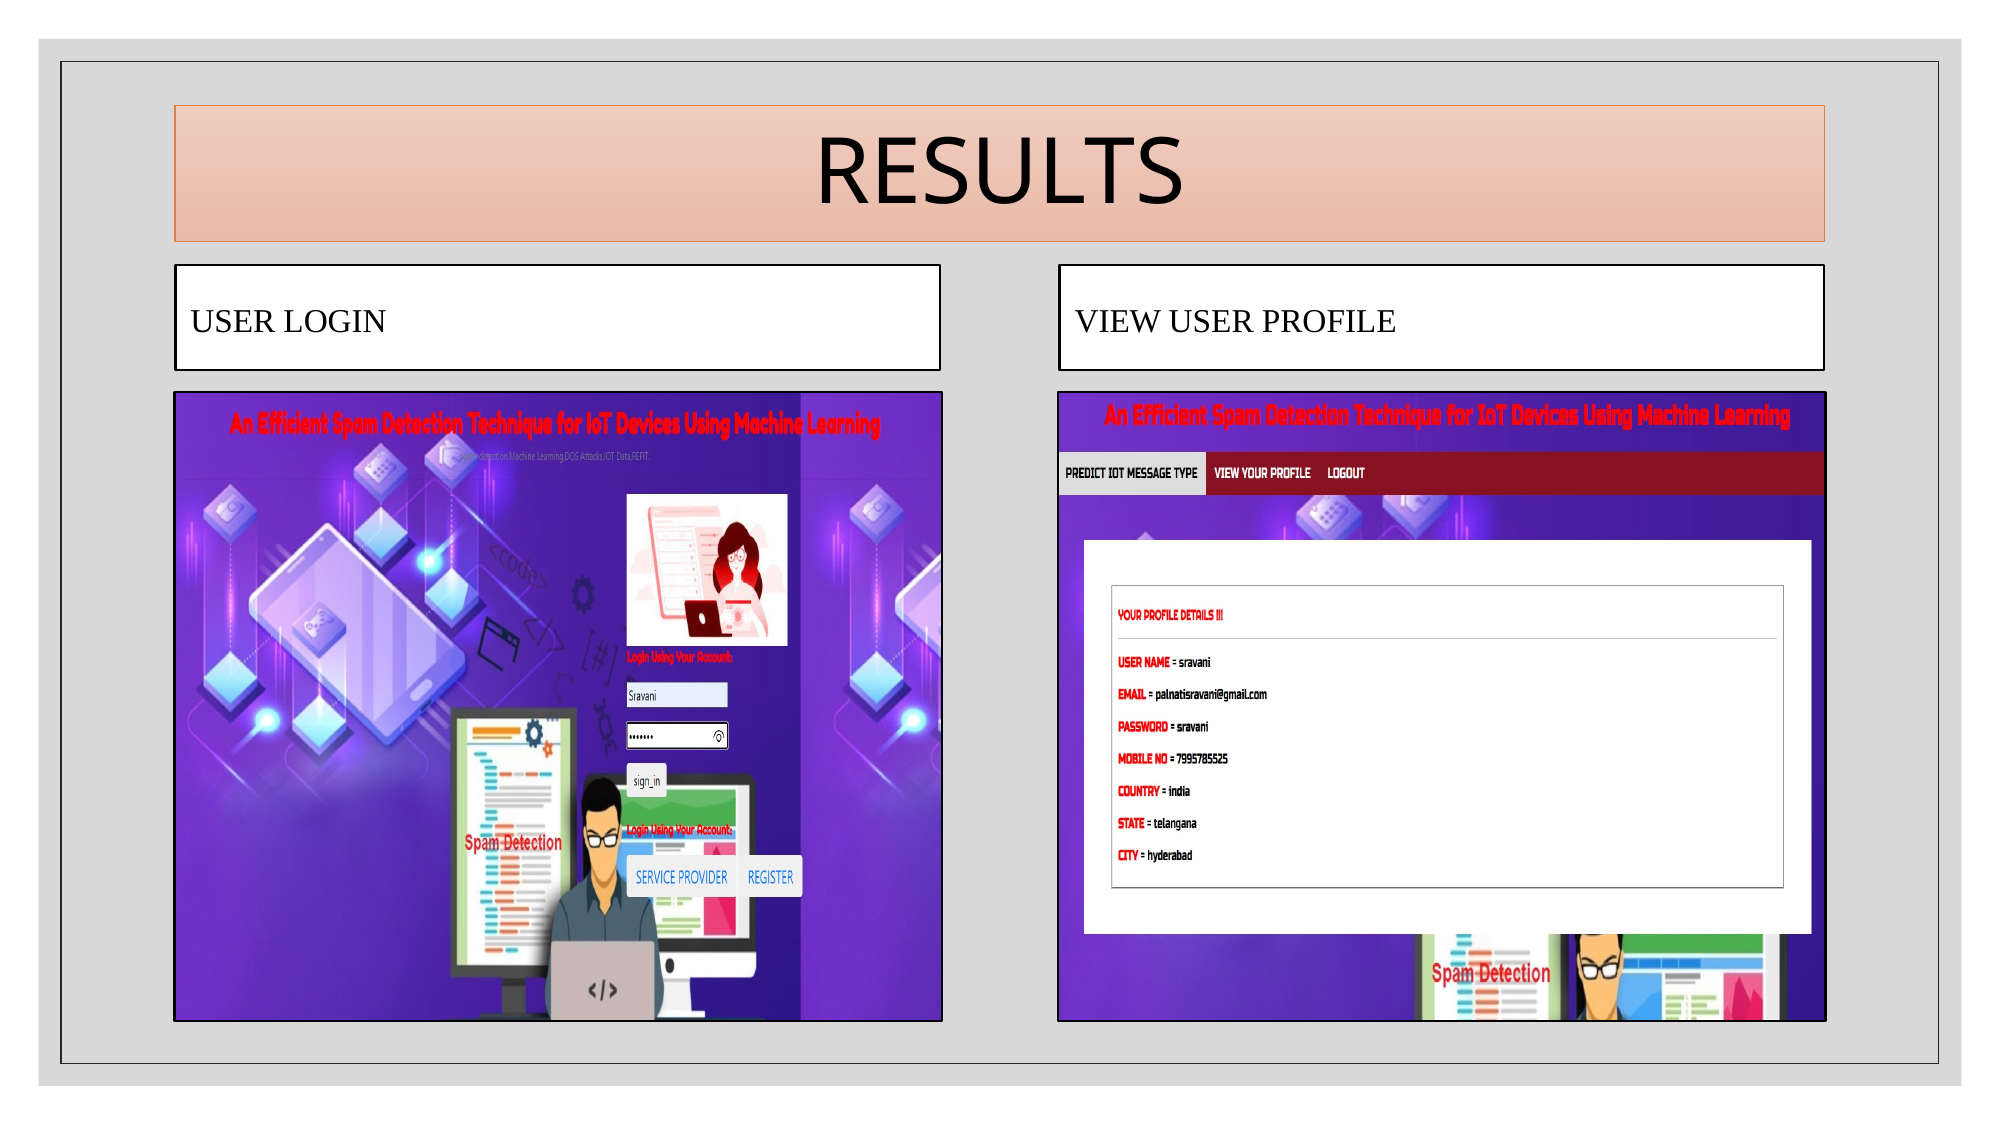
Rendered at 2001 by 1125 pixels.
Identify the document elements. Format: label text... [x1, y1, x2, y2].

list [1059, 392, 1825, 1020]
list USER LOGIN [174, 264, 941, 371]
list VIEW USER PROFILE [1058, 264, 1825, 371]
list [175, 392, 941, 1020]
title RESULTS [174, 105, 1825, 242]
